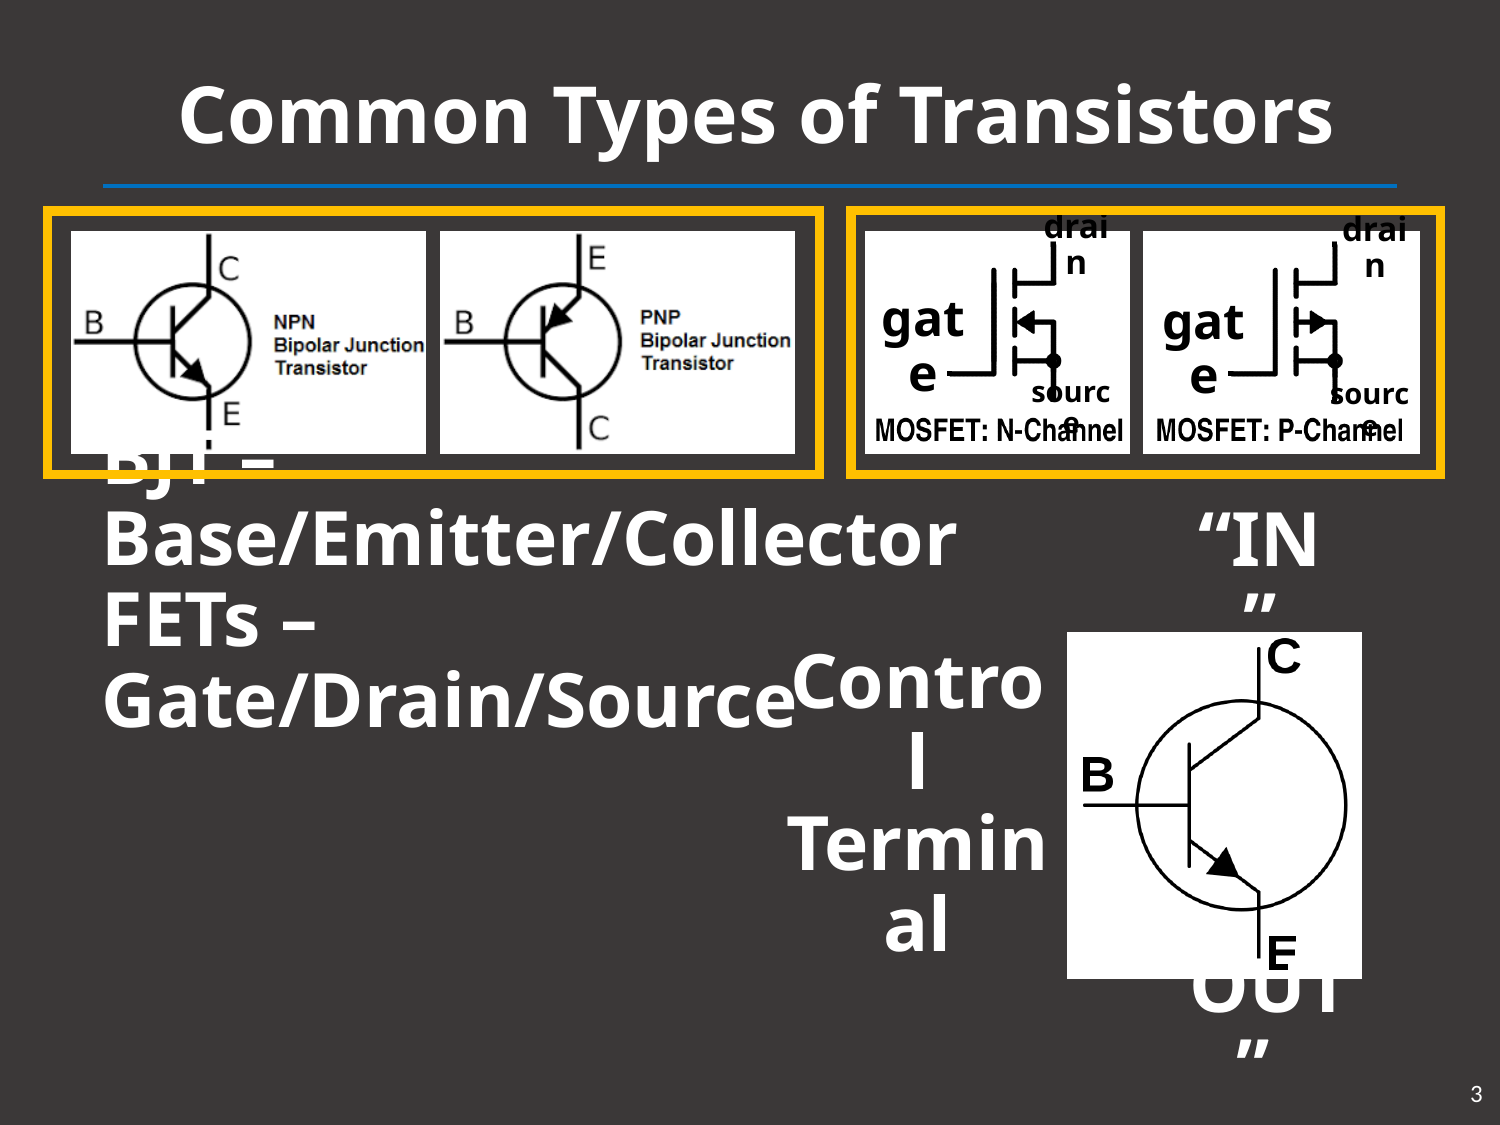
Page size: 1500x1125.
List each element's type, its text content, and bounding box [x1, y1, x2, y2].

slide_number 3 [1160, 1062, 1498, 1123]
title Common Types of Transistors [76, 36, 1437, 200]
picture [440, 231, 795, 454]
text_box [1143, 224, 1433, 454]
picture [71, 231, 426, 454]
text_box Control Terminal [770, 729, 1066, 882]
text_box “OUT” [1133, 992, 1372, 1065]
text_box BJT – Base/Emitter/Collector FETs – Gate/Drain/Source [86, 505, 975, 659]
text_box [865, 231, 1130, 454]
text_box [850, 210, 1442, 476]
text_box “IN” [1171, 546, 1349, 619]
picture [1066, 631, 1363, 979]
text_box [47, 210, 820, 476]
